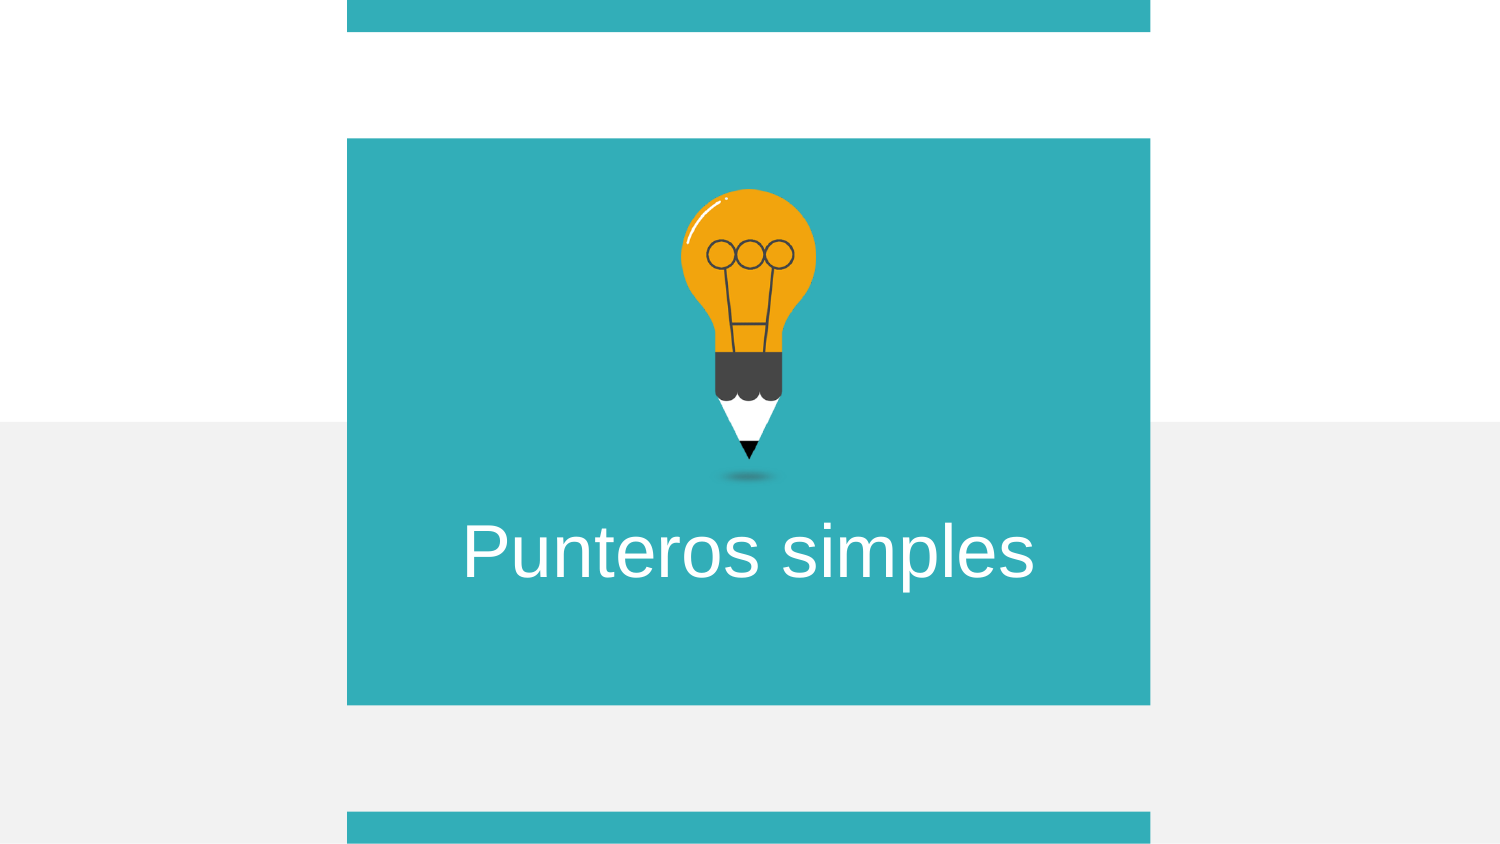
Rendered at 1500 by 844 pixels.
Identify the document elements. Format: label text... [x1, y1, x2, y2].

picture [681, 189, 816, 487]
list Punteros simples [347, 500, 1151, 595]
